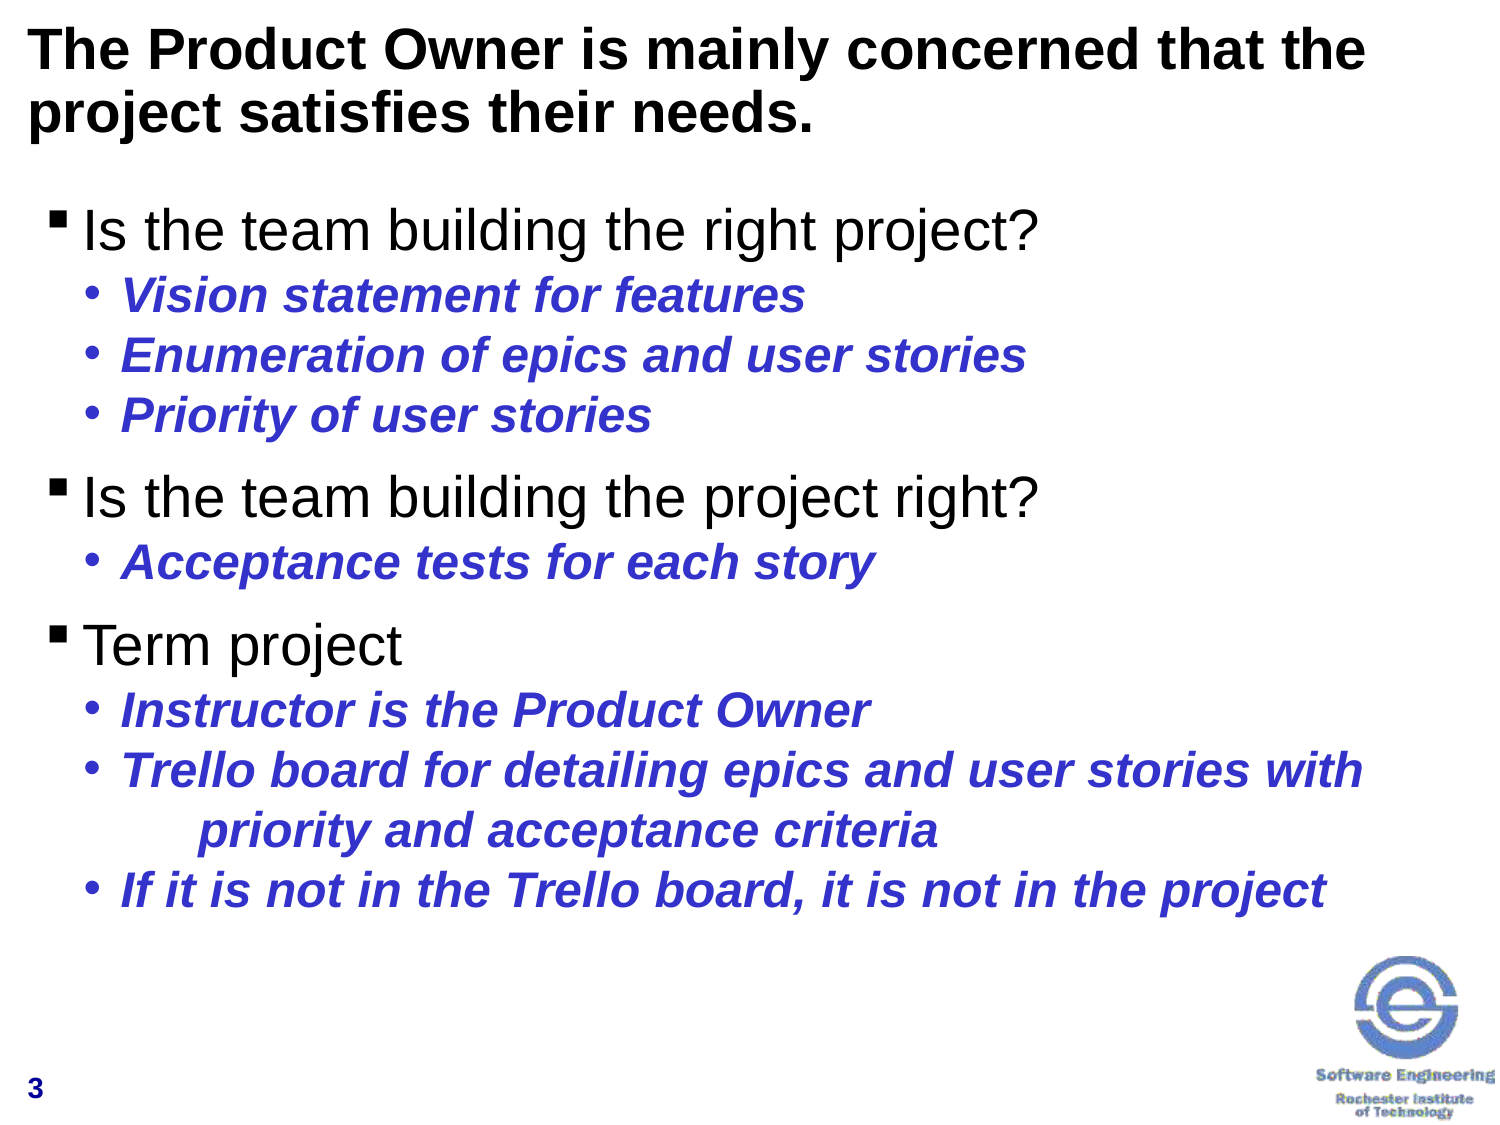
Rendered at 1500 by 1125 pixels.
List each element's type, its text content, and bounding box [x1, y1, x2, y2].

title The Product Owner is mainly concerned that the project satisfies their needs. [24, 8, 1412, 207]
picture [1315, 956, 1495, 1121]
slide_number 3 [21, 1069, 63, 1125]
text_box Is the team building the right project? Vision statement for features Enumeration of epics and user stories Priority of user stories Is the team building the project right? Acceptance tests for each story Term project Instructor is the Product Owner Trello board for detailing epics and user stories with priority and acceptance criteria If it is not in the Trello board, it is not in the project [42, 189, 1367, 918]
